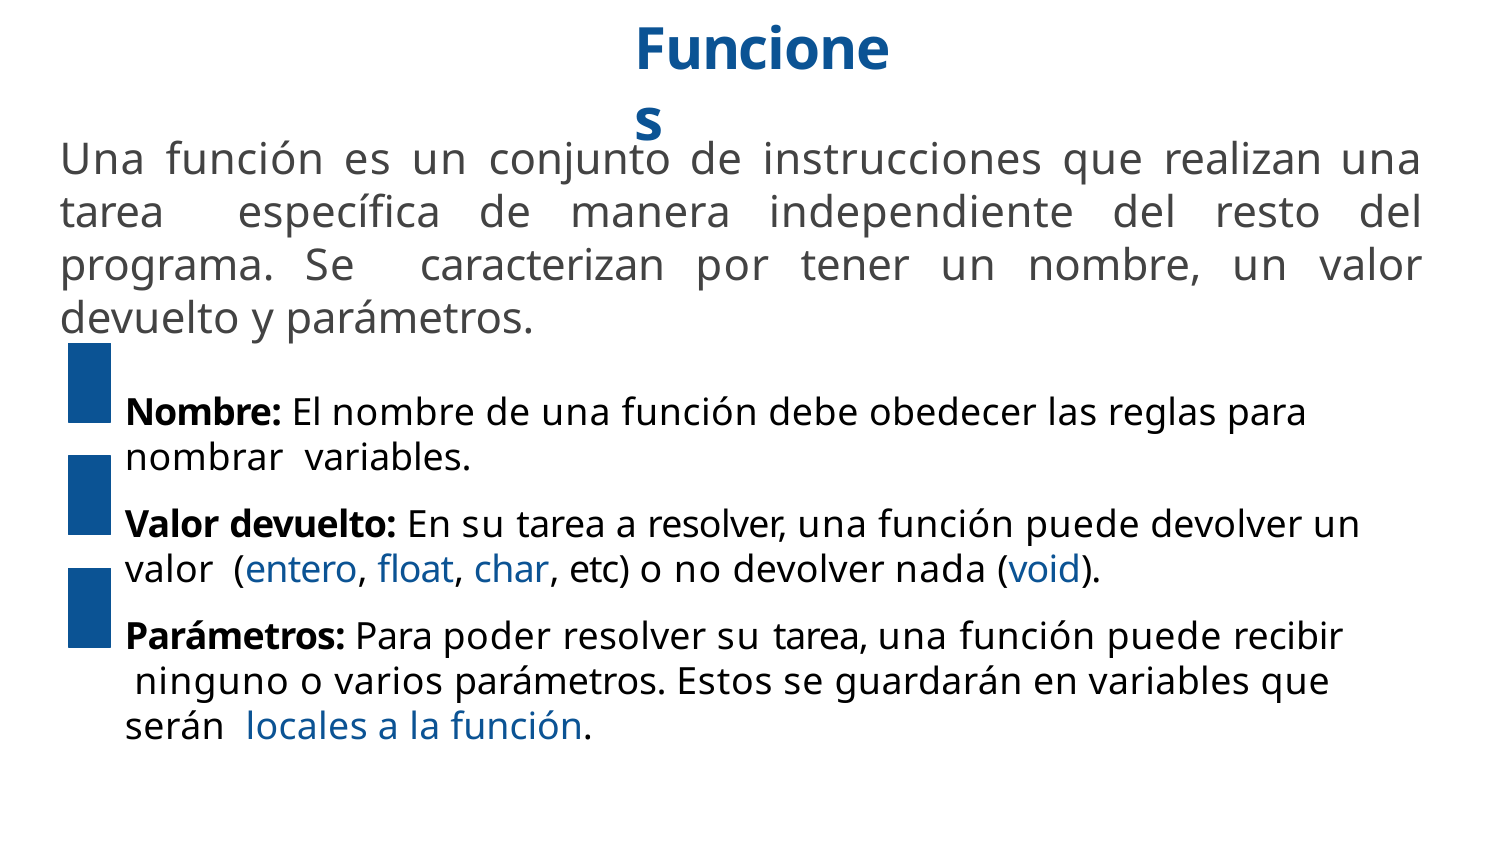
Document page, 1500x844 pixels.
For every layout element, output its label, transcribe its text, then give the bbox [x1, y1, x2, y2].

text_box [67, 567, 112, 648]
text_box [67, 454, 112, 536]
text_box Una función es un conjunto de instrucciones que realizan una tarea especíﬁca de manera independiente del resto del programa. Se caracterizan por tener un nombre, un valor devuelto y parámetros. Nombre: El nombre de una función debe obedecer las reglas para nombrar variables. Valor devuelto: En su tarea a resolver, una función puede devolver un valor (entero, ﬂoat, char, etc) o no devolver nada (void). Parámetros: Para poder resolver su tarea, una función puede recibir ninguno o varios parámetros. Estos se guardarán en variables que serán locales a la función. [57, 128, 1424, 747]
title Funciones [597, 9, 903, 128]
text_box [67, 342, 112, 423]
